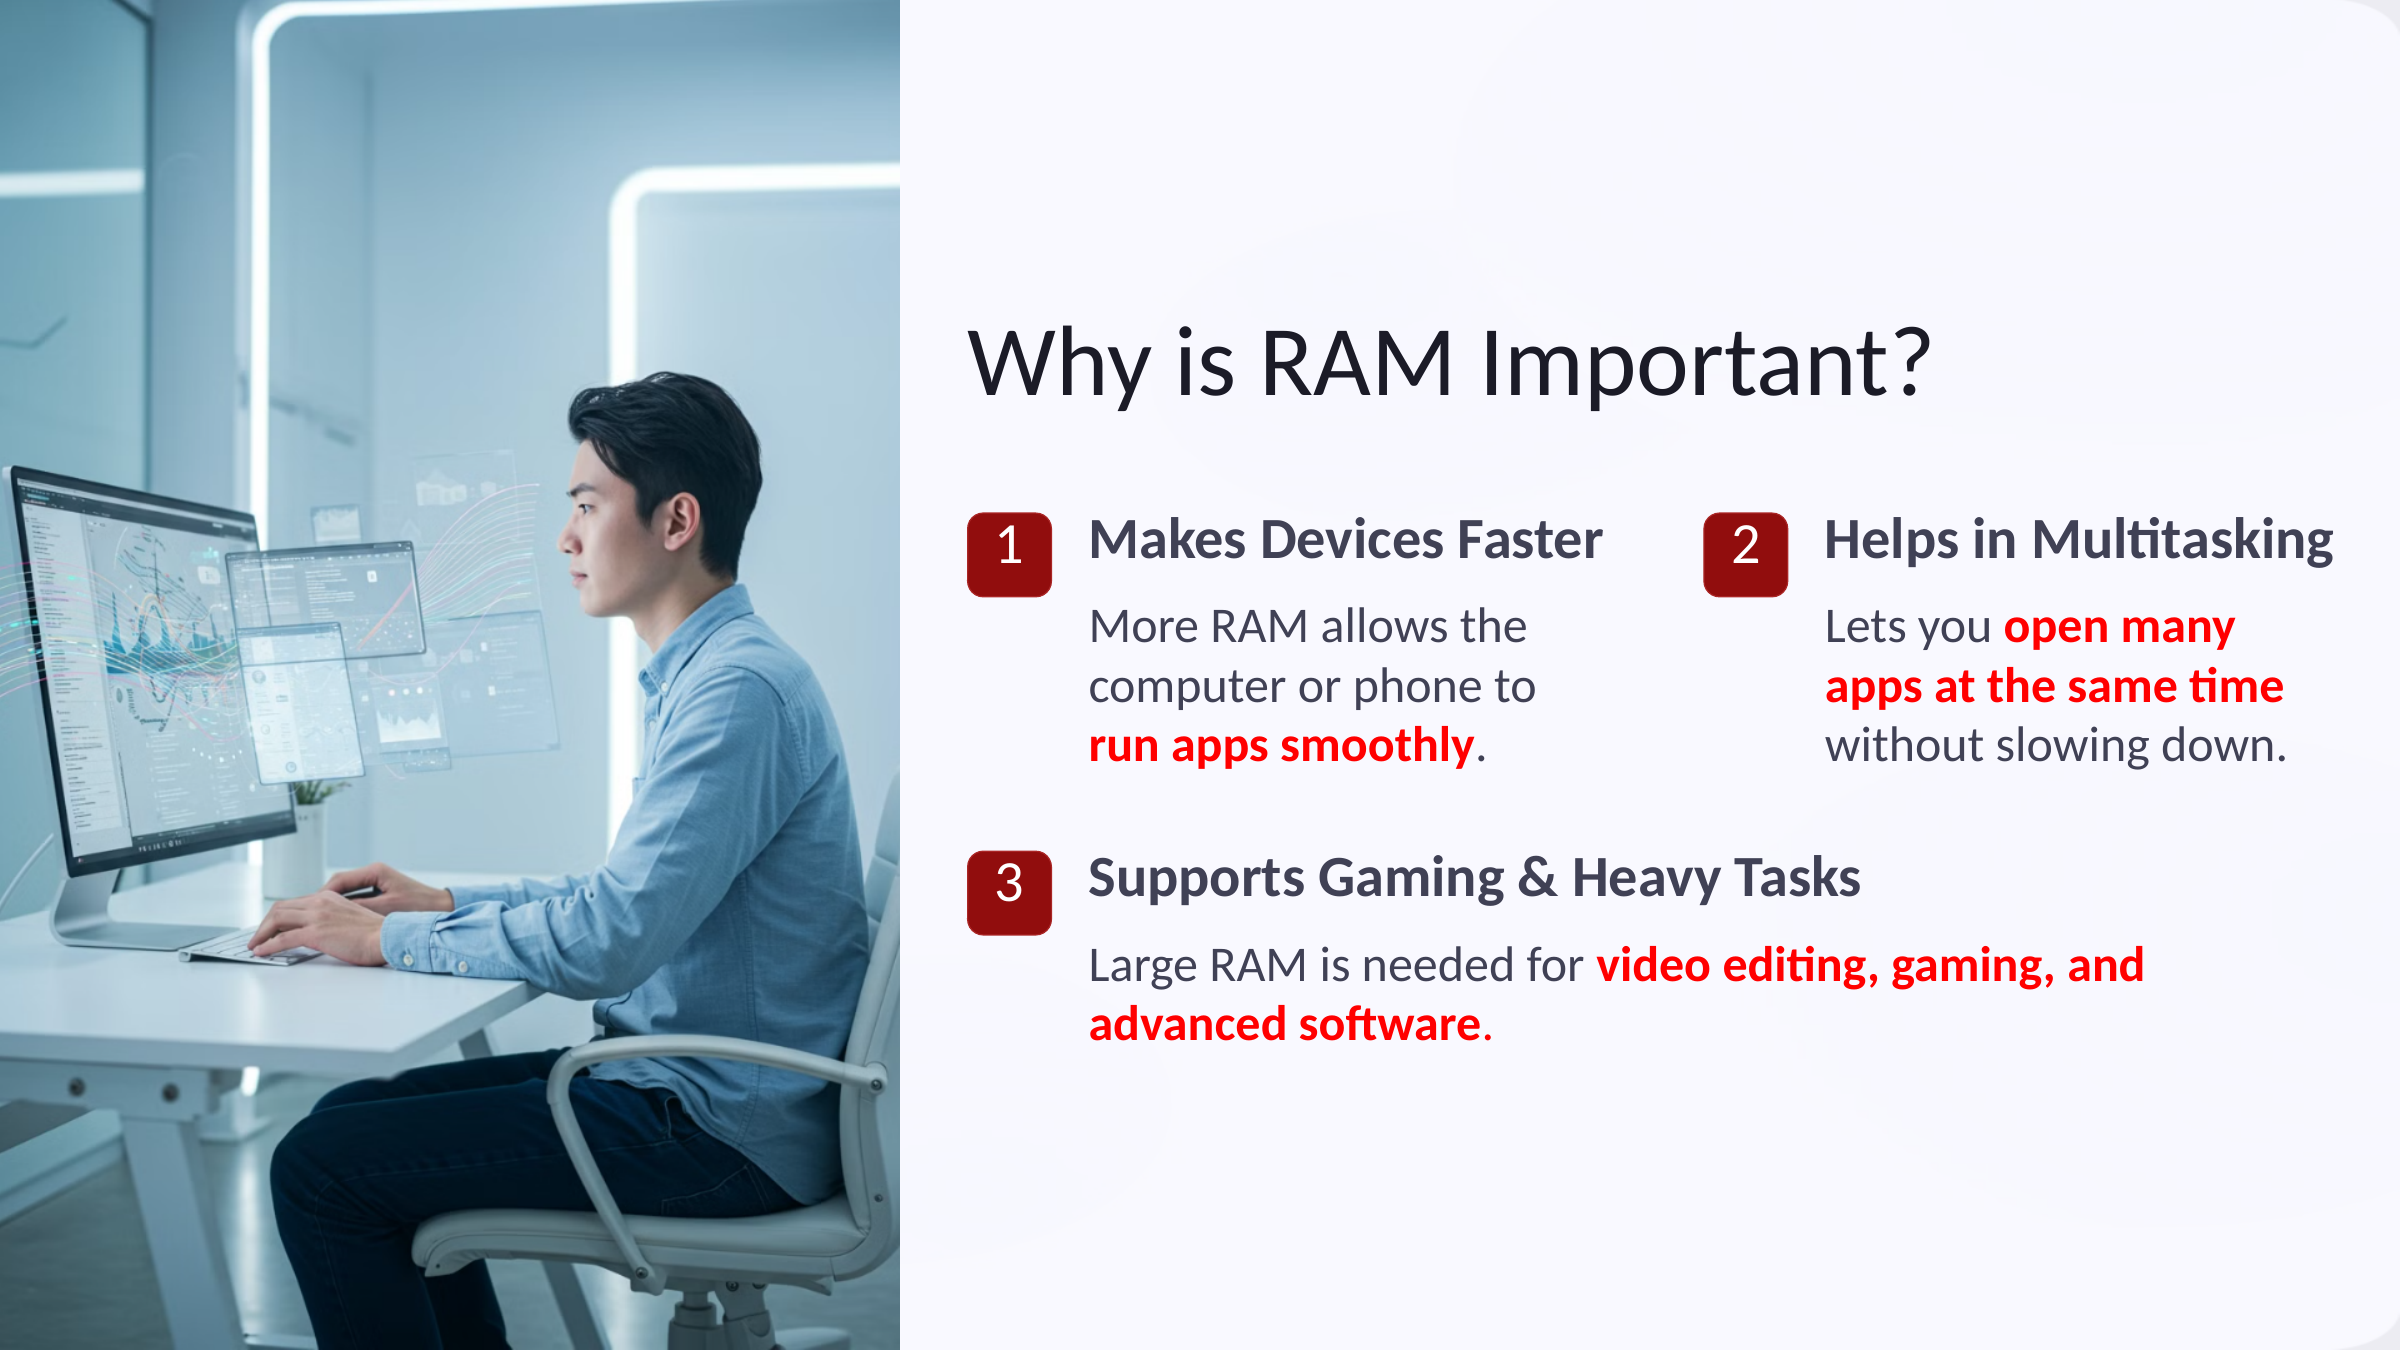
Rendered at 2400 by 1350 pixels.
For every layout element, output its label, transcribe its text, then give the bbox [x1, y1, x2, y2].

text_box More RAM allows the computer or phone to run apps smoothly. [1088, 593, 1569, 773]
text_box Lets you open many apps at the same time without slowing down. [1824, 593, 2306, 773]
text_box Makes Devices Faster [1088, 513, 1567, 572]
text_box Why is RAM Important? [967, 299, 2031, 416]
text_box Supports Gaming & Heavy Tasks [1088, 851, 1801, 910]
text_box 3 [981, 858, 1038, 928]
text_box Helps in Multitasking [1824, 513, 2303, 572]
text_box [967, 513, 1052, 597]
text_box Large RAM is needed for video editing, gaming, and advanced software. [1088, 931, 2208, 1051]
text_box 1 [981, 520, 1038, 590]
text_box 2 [1717, 520, 1774, 590]
picture [0, 0, 900, 1350]
text_box [967, 851, 1052, 935]
text_box [1703, 513, 1788, 597]
